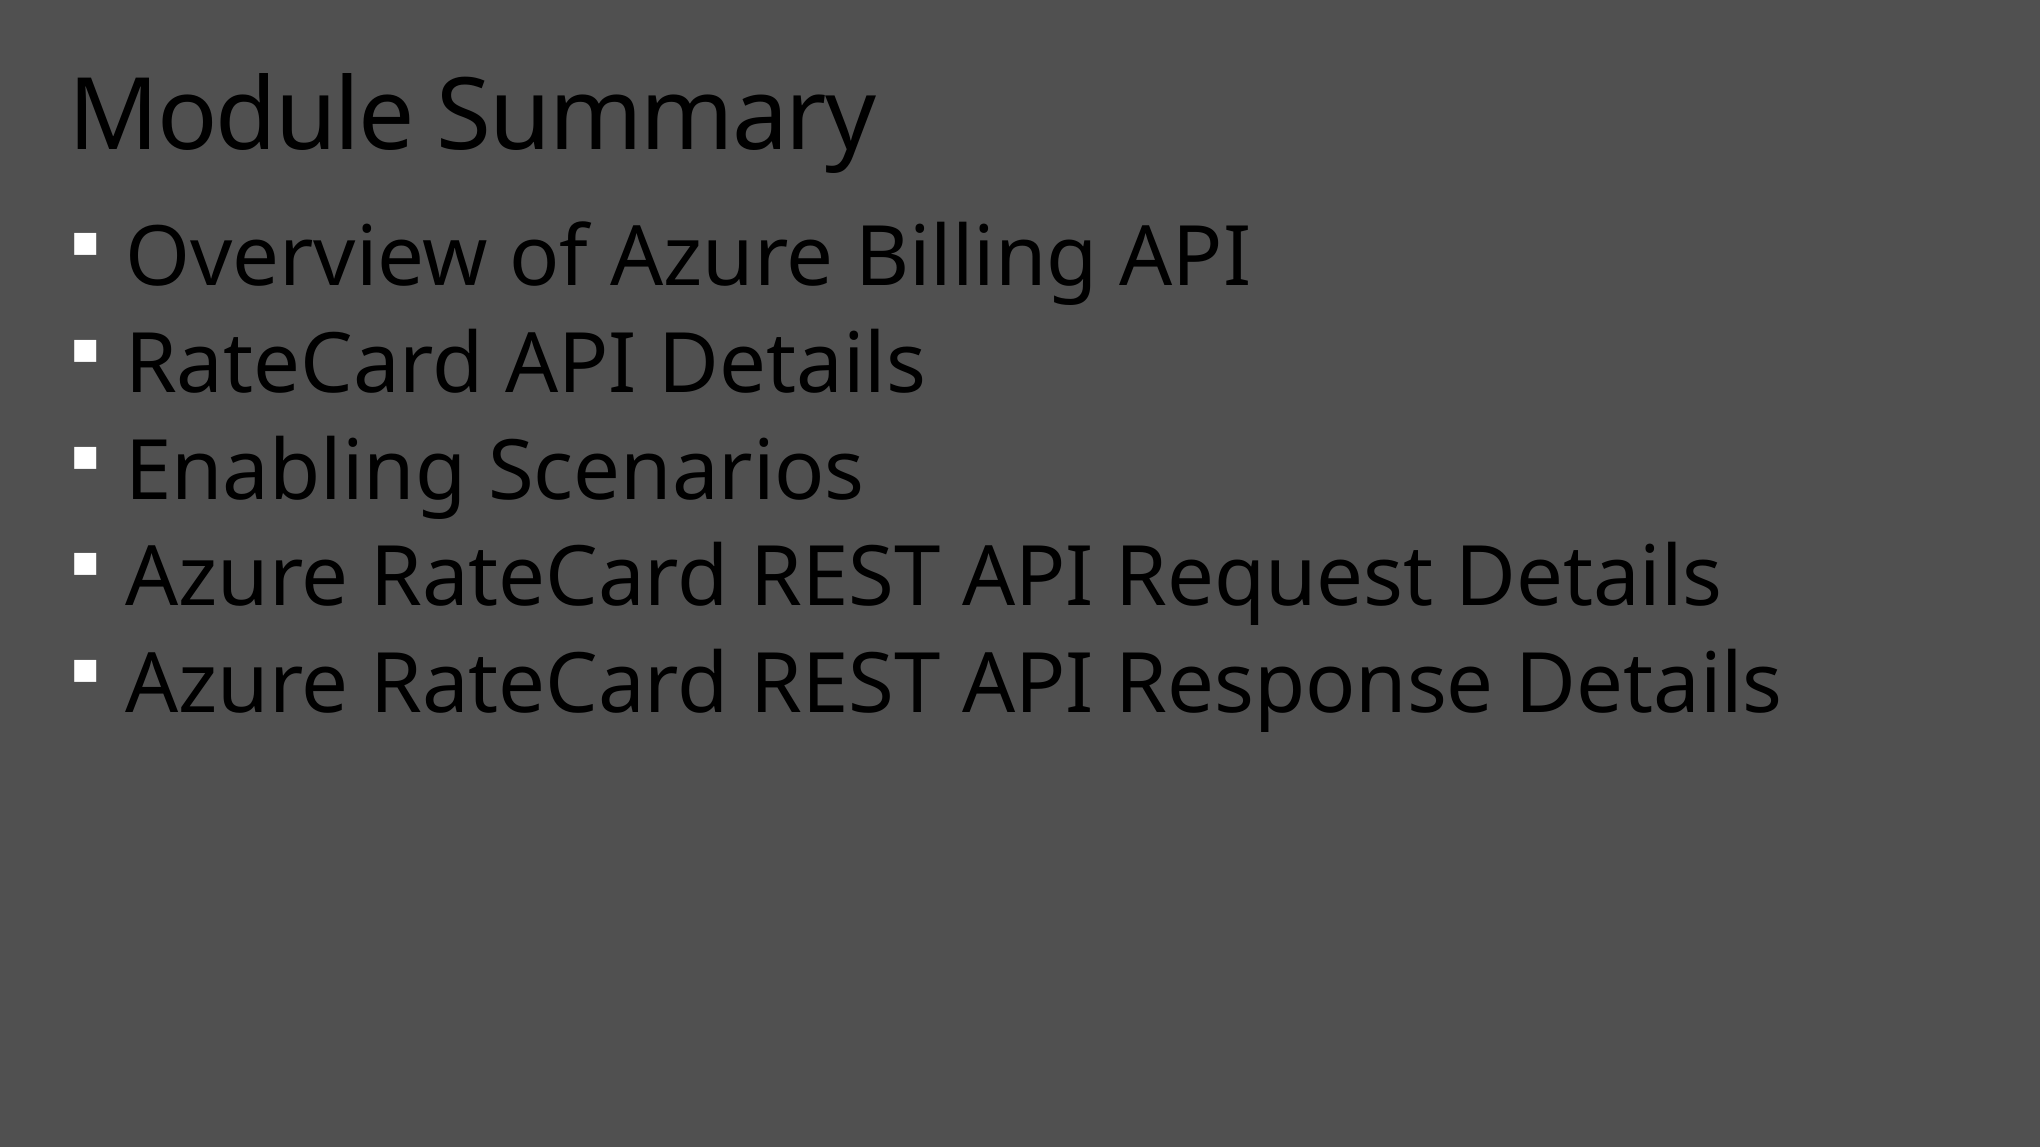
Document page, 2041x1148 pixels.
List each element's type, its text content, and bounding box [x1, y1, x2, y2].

title Module Summary [45, 48, 1996, 199]
list Overview of Azure Billing API RateCard API Details Enabling Scenarios Azure RateCard REST API Request Details Azure RateCard REST API Response Details [45, 199, 1996, 876]
